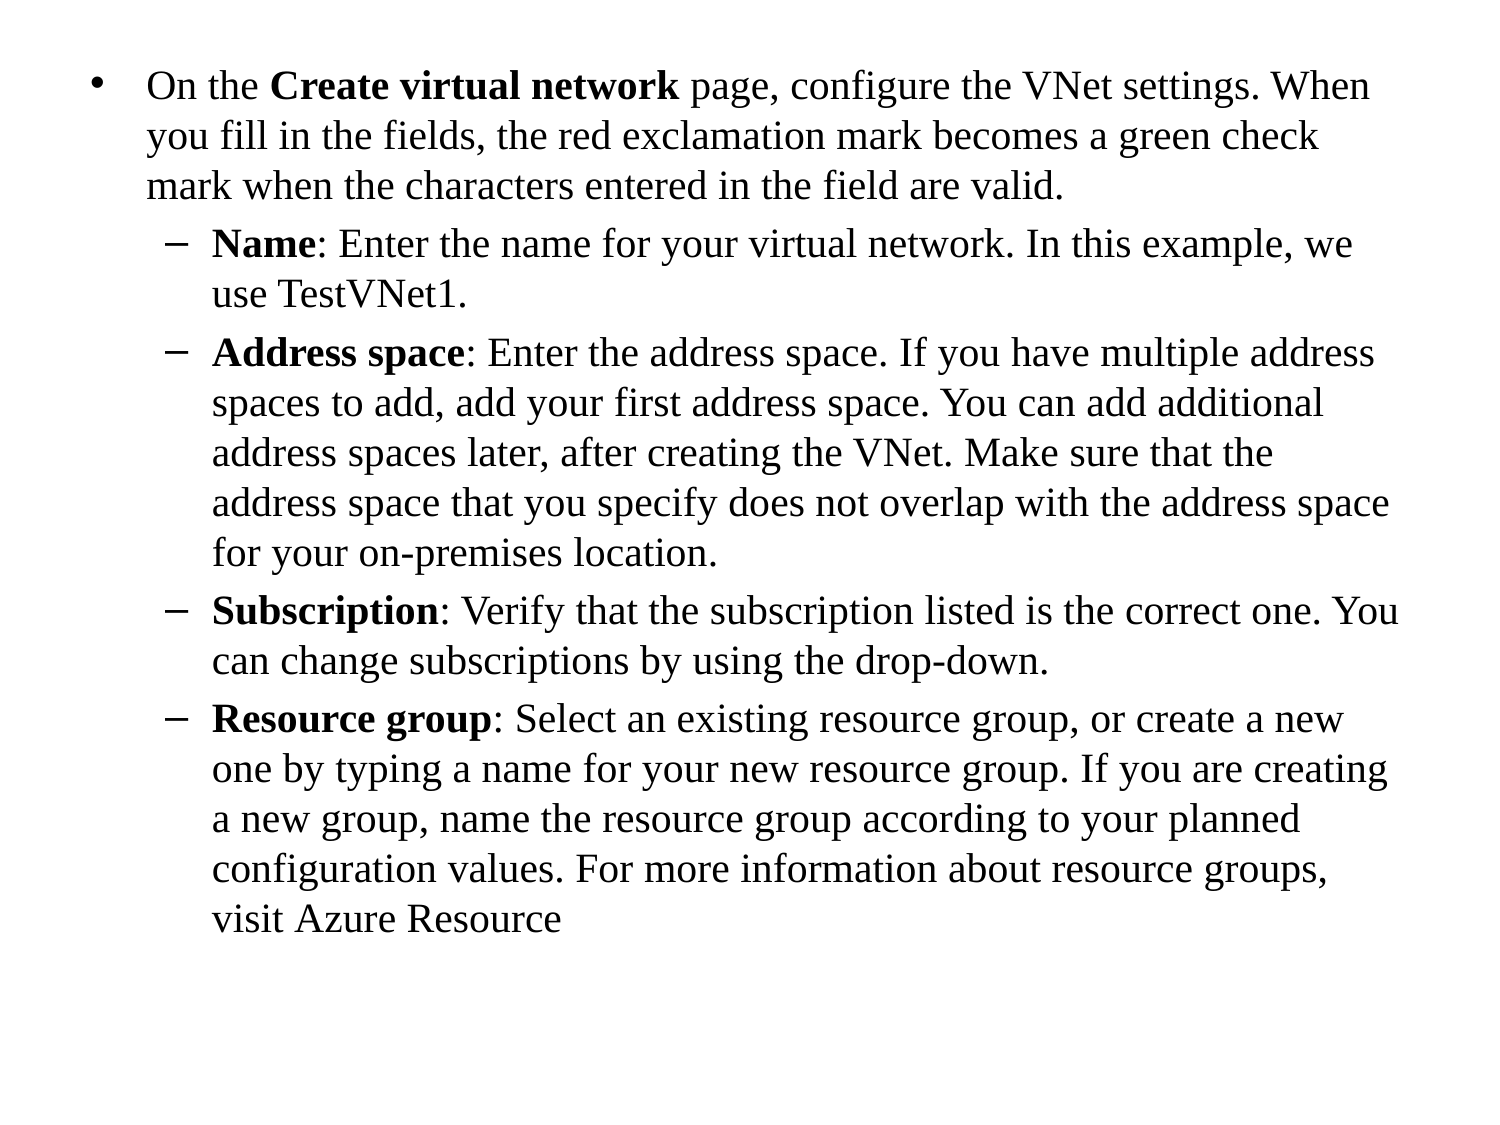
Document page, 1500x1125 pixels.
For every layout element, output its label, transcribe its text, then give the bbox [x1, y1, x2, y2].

list On the Create virtual network page, configure the VNet settings. When you fill in the fields, the red exclamation mark becomes a green check mark when the characters entered in the field are valid. Name: Enter the name for your virtual network. In this example, we use TestVNet1. Address space: Enter the address space. If you have multiple address spaces to add, add your first address space. You can add additional address spaces later, after creating the VNet. Make sure that the address space that you specify does not overlap with the address space for your on-premises location. Subscription: Verify that the subscription listed is the correct one. You can change subscriptions by using the drop-down. Resource group: Select an existing resource group, or create a new one by typing a name for your new resource group. If you are creating a new group, name the resource group according to your planned configuration values. For more information about resource groups, visit Azure Resource [75, 50, 1425, 1005]
